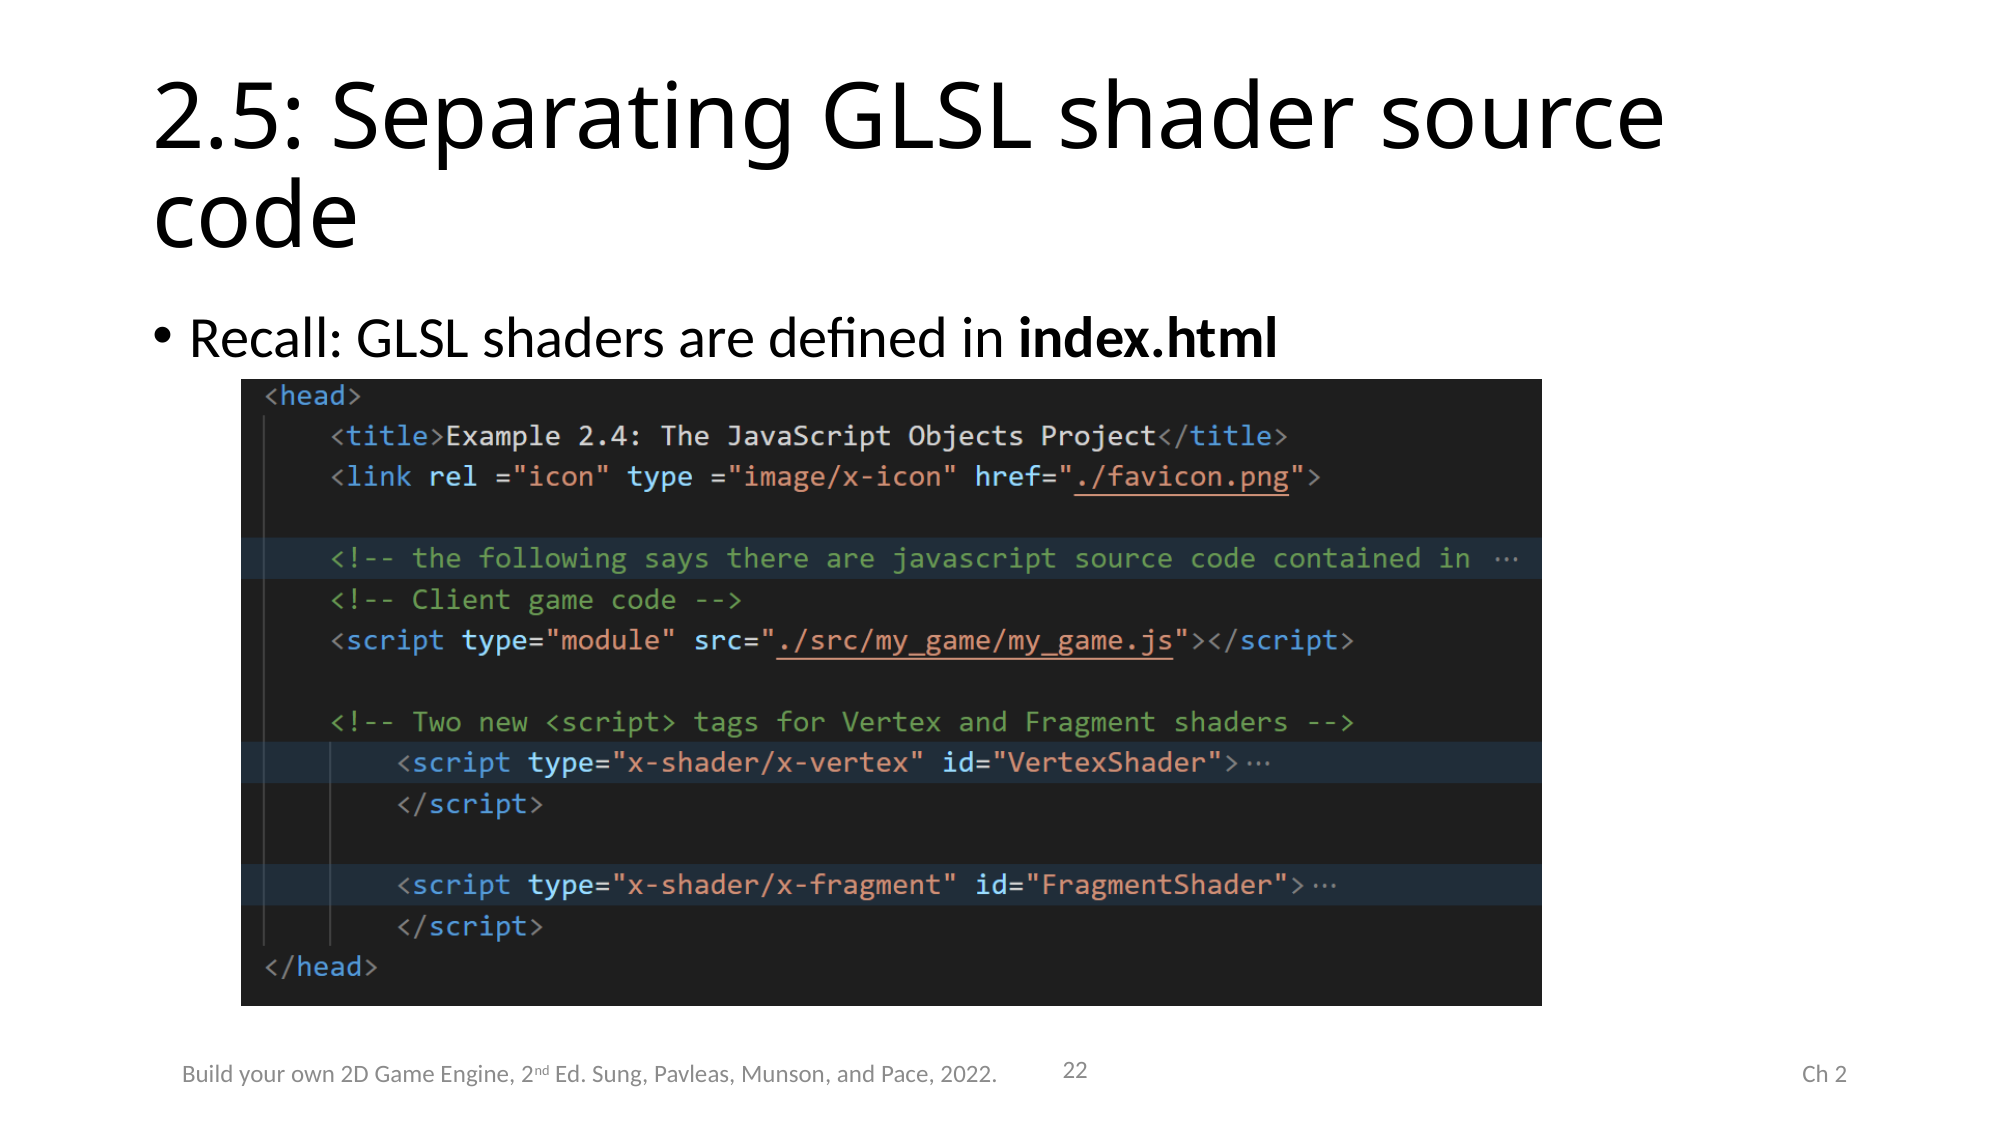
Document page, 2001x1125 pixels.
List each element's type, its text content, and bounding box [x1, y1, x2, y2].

title 2.5: Separating GLSL shader source code [137, 59, 1863, 278]
list Recall: GLSL shaders are defined in index.html [137, 299, 1863, 1014]
picture [241, 379, 1542, 1006]
